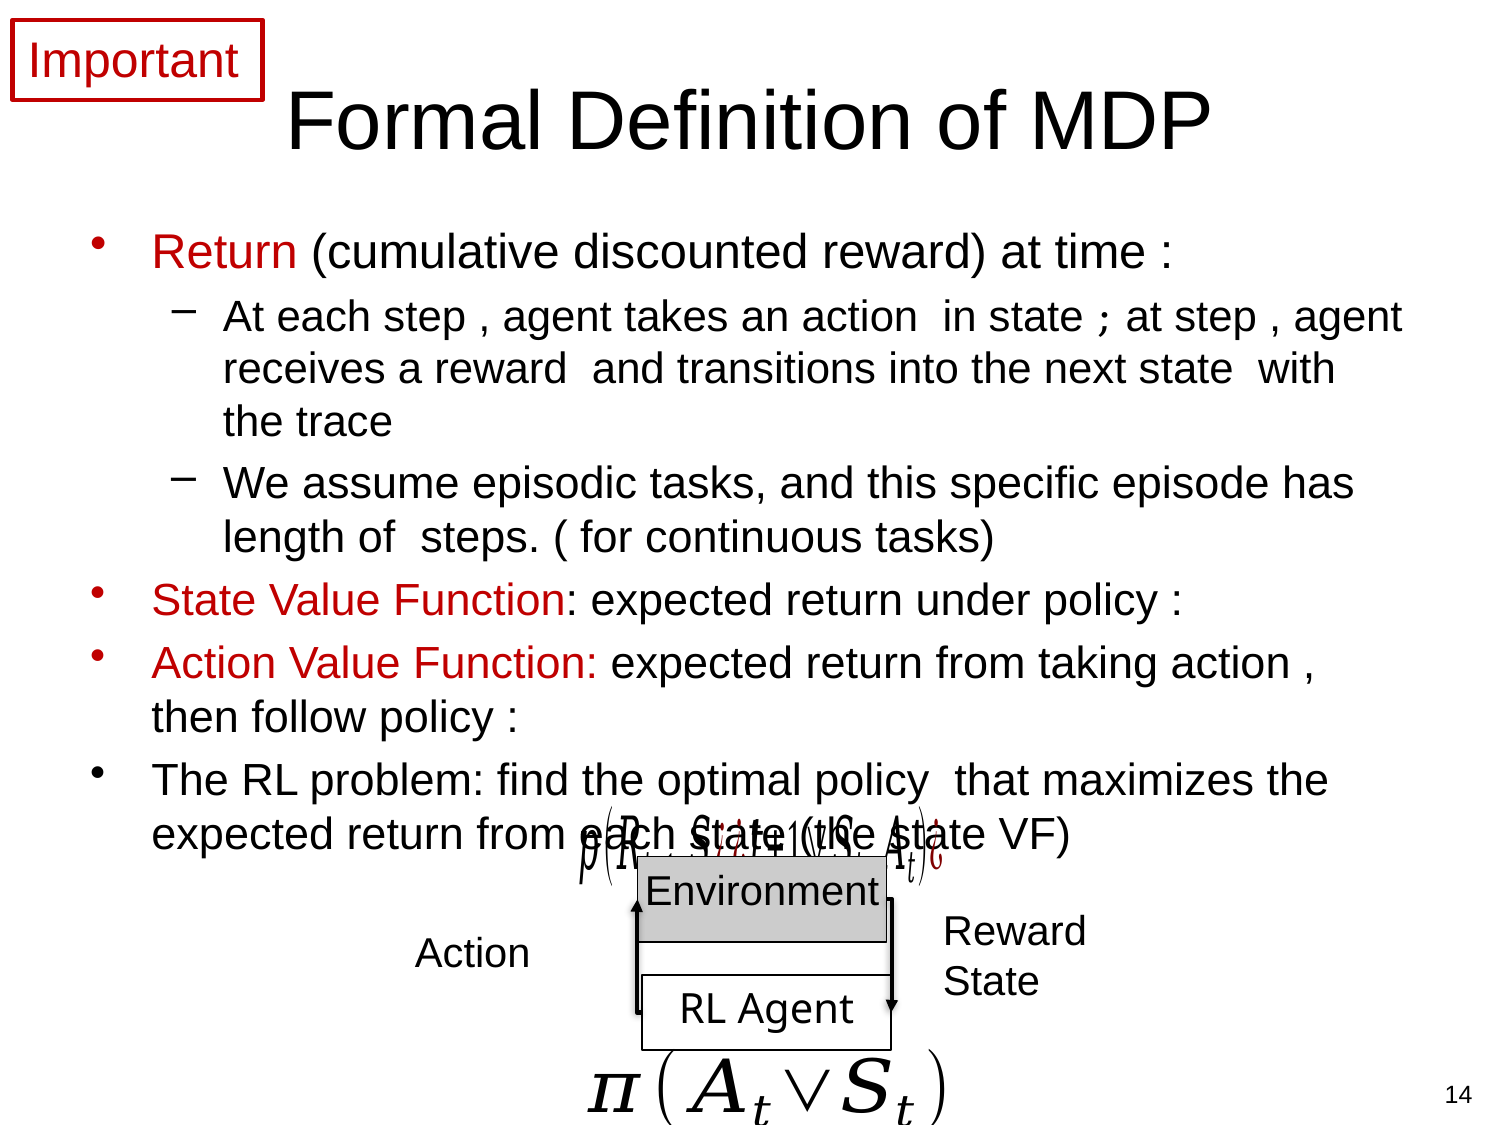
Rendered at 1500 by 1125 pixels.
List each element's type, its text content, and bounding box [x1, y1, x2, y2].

text_box Important [12, 19, 263, 100]
title Formal Definition of MDP [74, 44, 1426, 188]
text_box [637, 856, 892, 1051]
slide_number 14 [1137, 1070, 1488, 1112]
